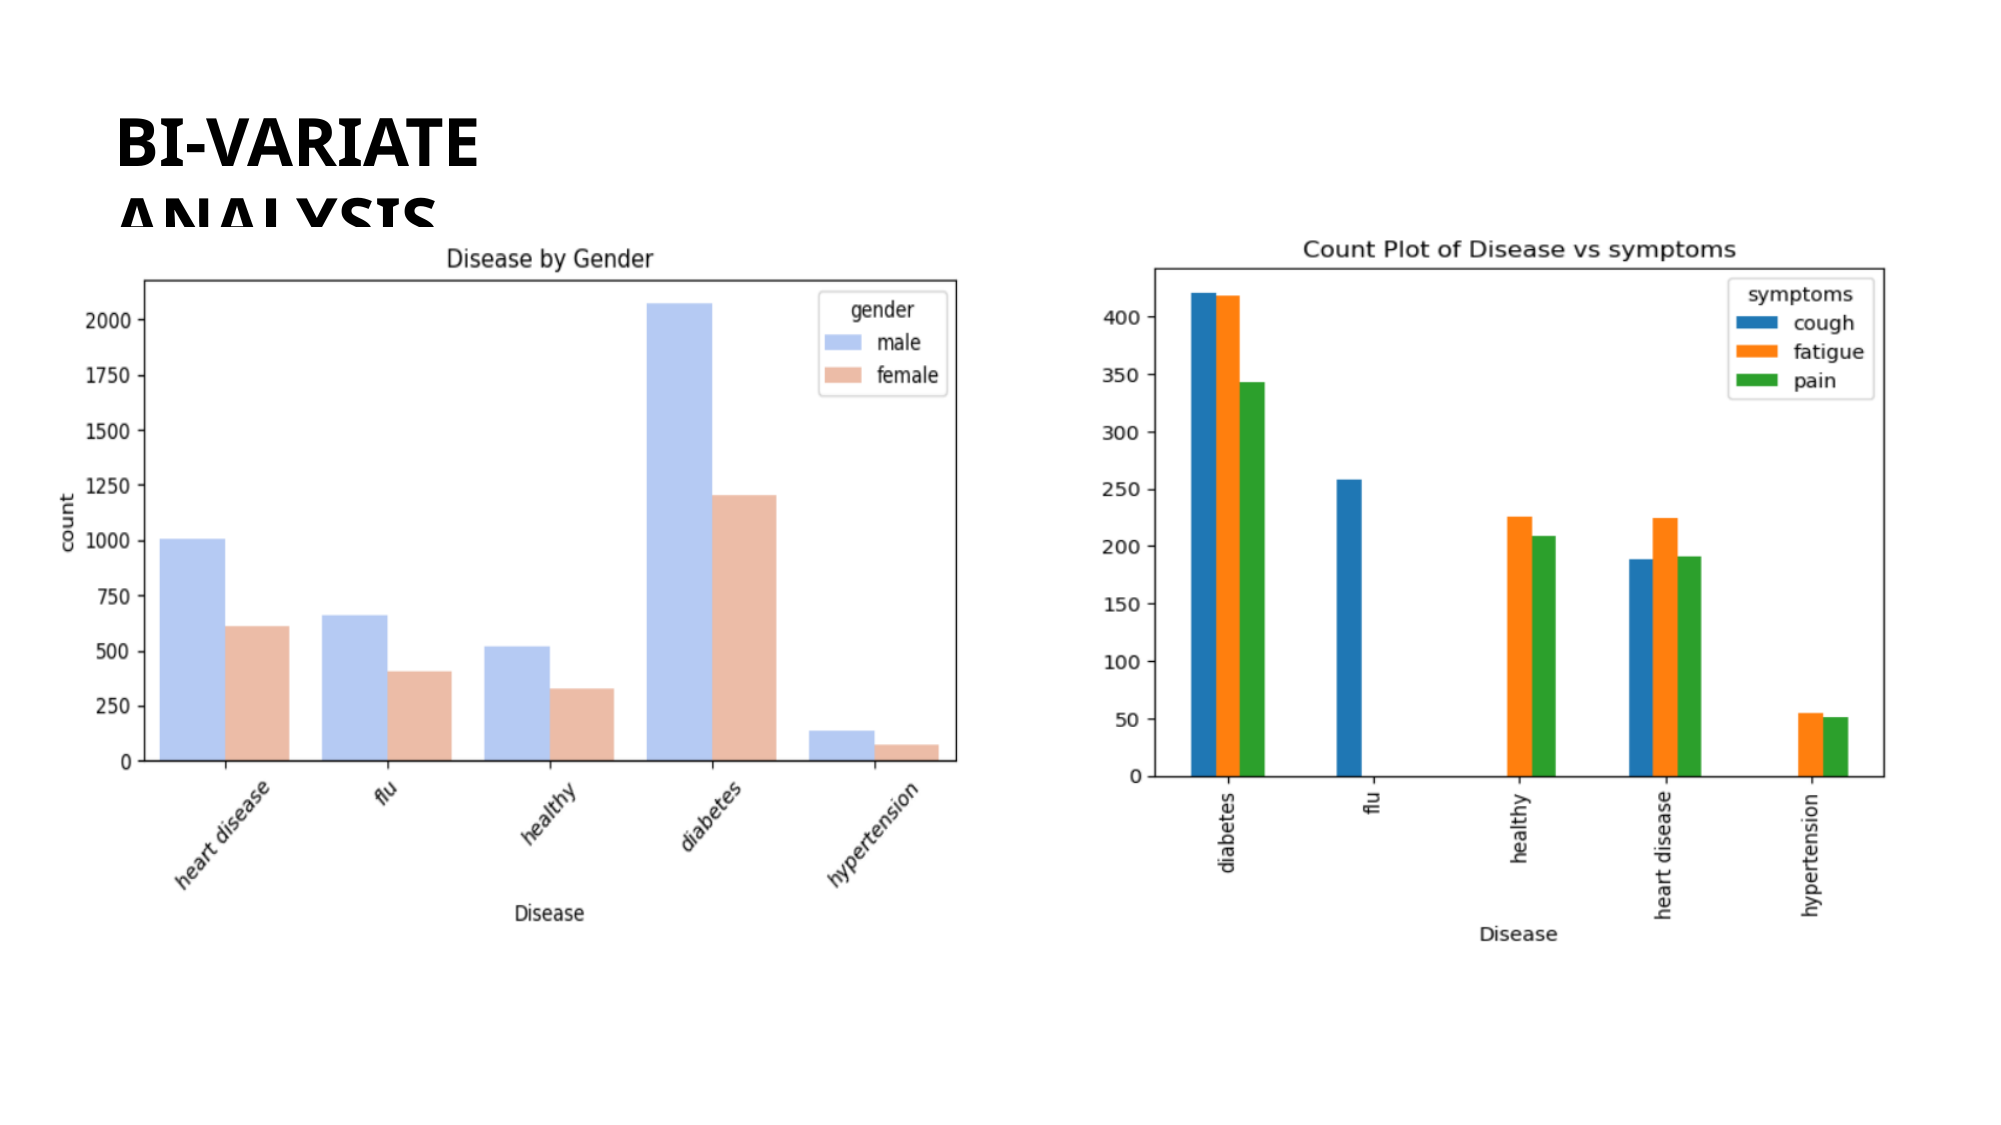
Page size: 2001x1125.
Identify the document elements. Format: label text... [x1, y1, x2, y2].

picture [50, 227, 1000, 950]
text_box BI-VARIATE ANALYSIS [99, 92, 741, 227]
picture [1094, 227, 1910, 950]
